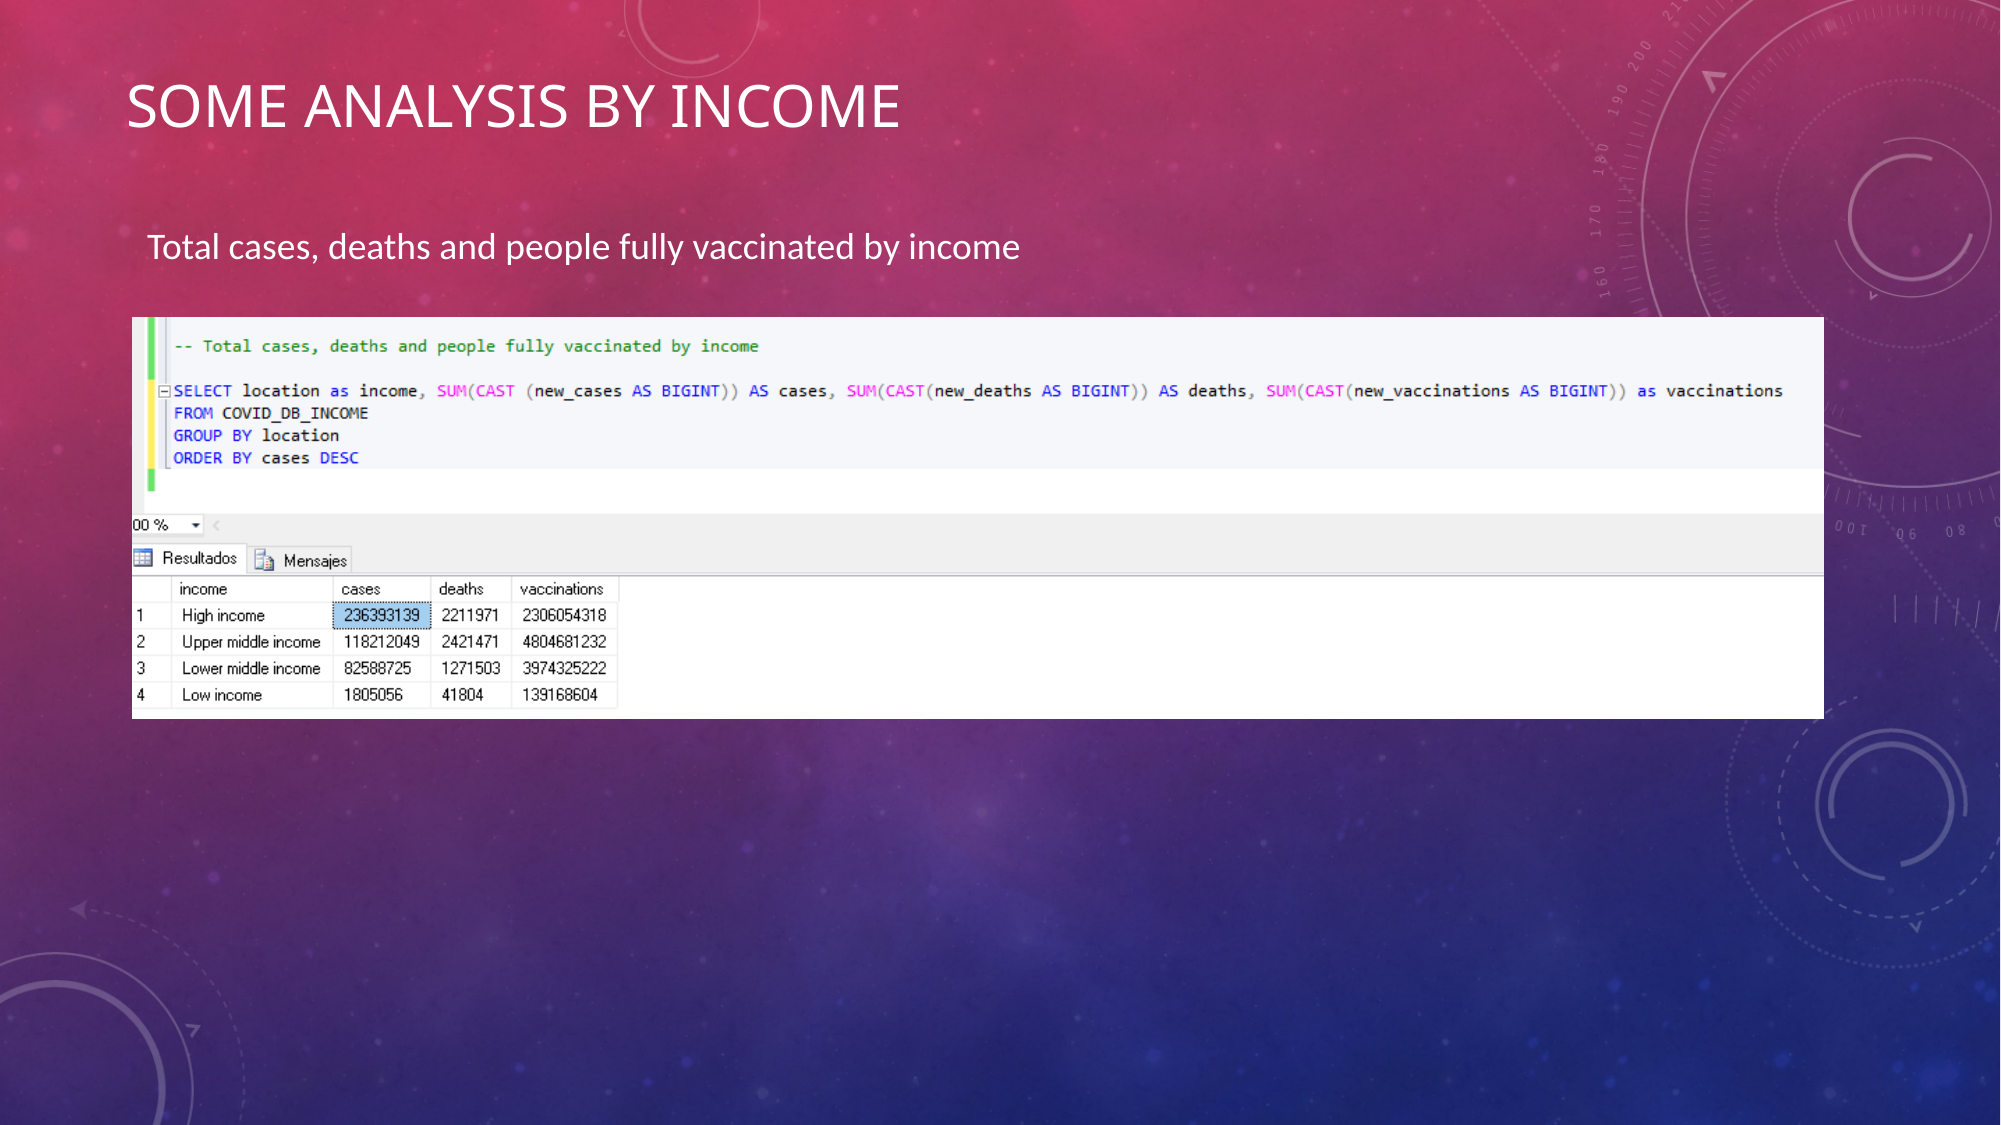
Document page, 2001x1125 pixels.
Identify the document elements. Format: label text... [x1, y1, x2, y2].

picture [0, 0, 2001, 1125]
text_box Total cases, deaths and people fully vaccinated by income [132, 214, 1196, 275]
title Some analysis by INCOME [111, 53, 928, 156]
